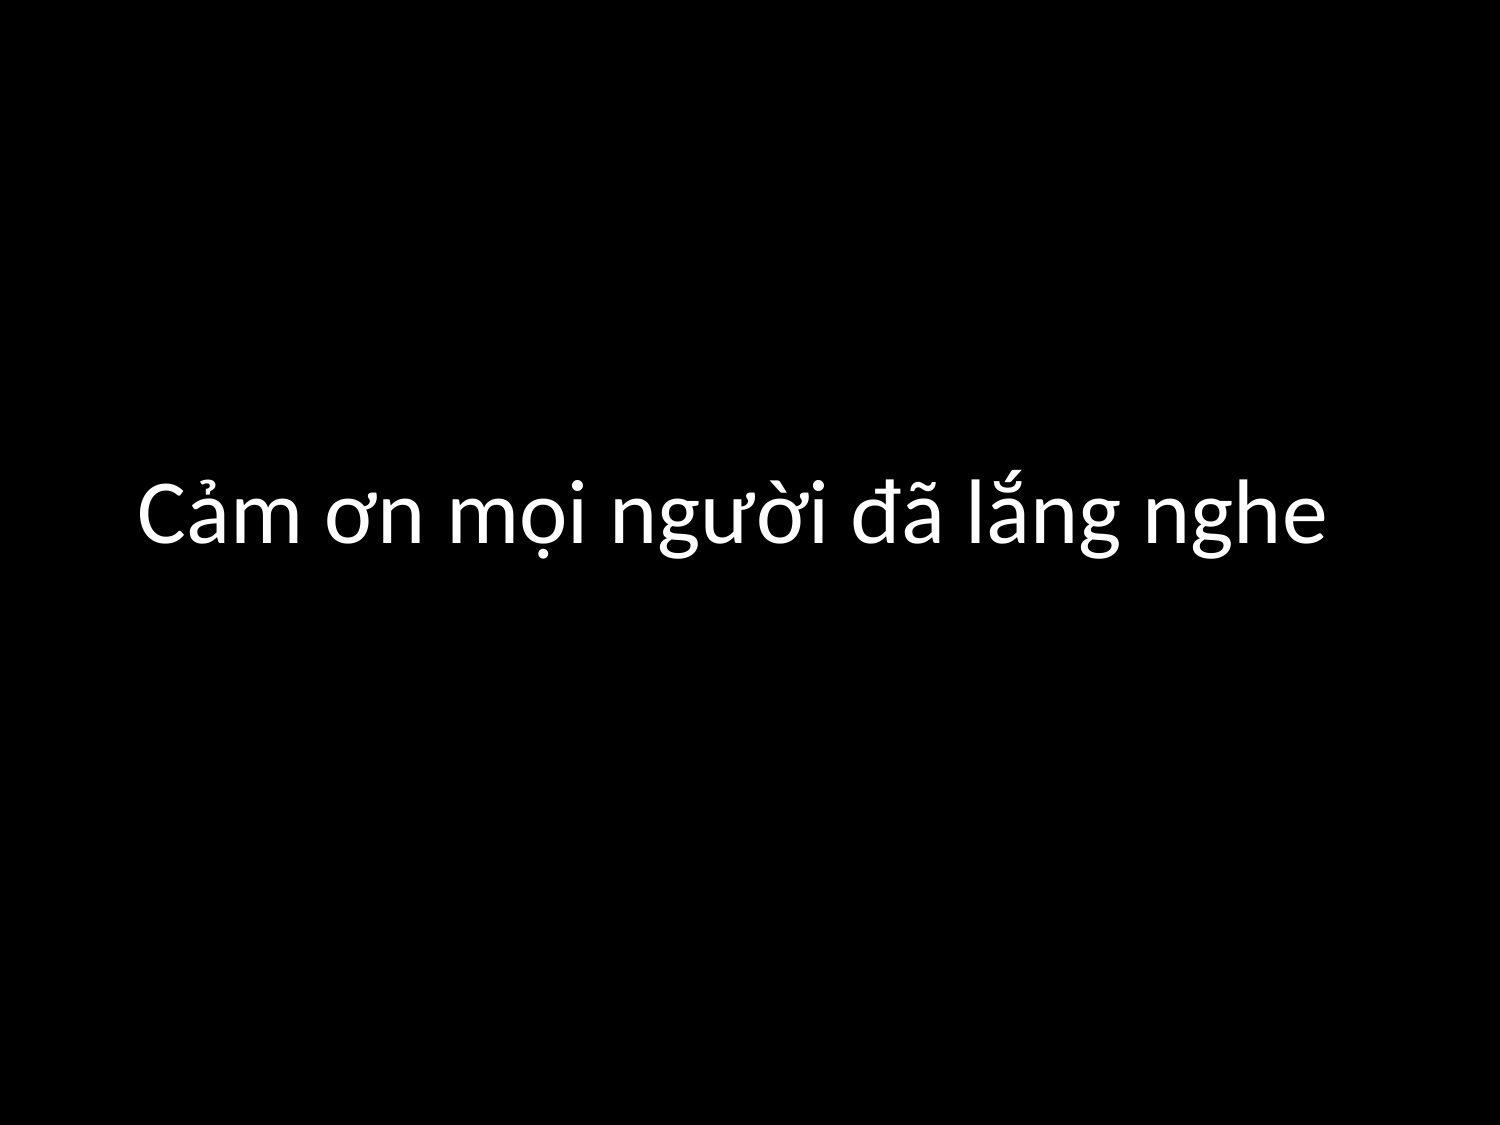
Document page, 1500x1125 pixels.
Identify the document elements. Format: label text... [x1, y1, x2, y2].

title Cảm ơn mọi người đã lắng nghe [58, 413, 1409, 601]
